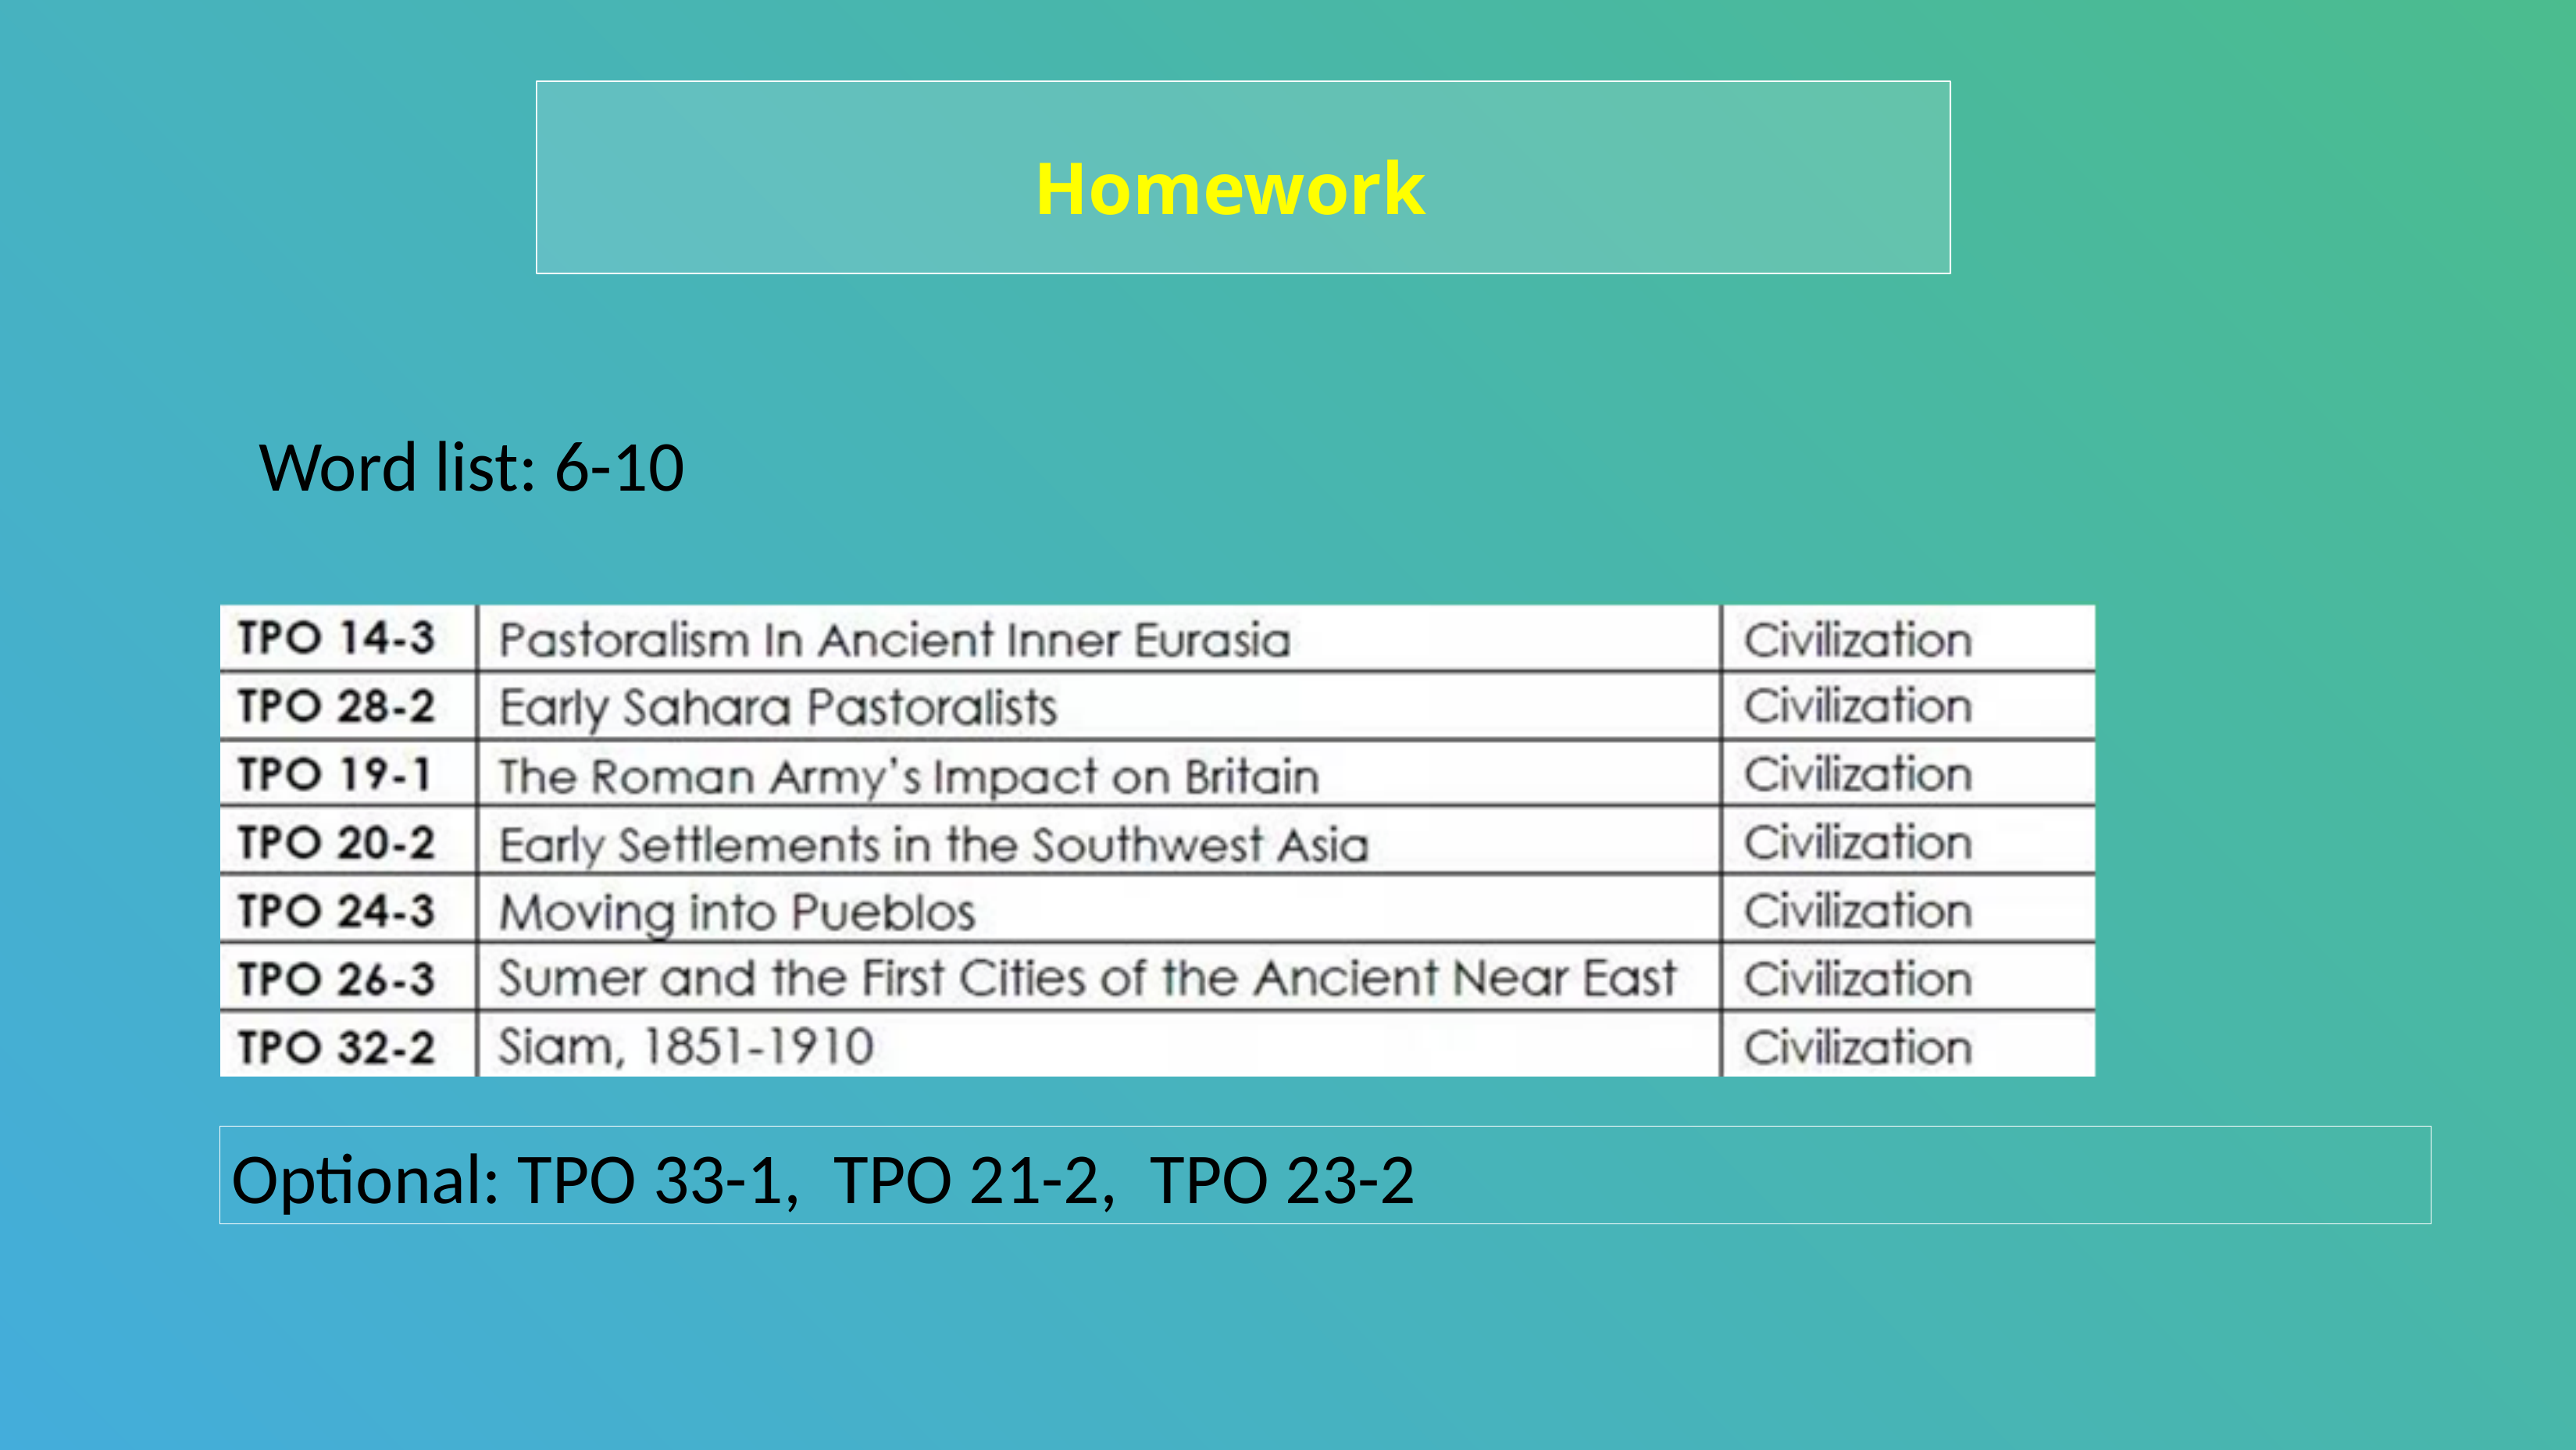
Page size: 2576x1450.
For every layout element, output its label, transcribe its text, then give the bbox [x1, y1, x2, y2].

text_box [536, 80, 1952, 275]
picture [219, 601, 2099, 1077]
text_box Optional: TPO 33-1, TPO 21-2, TPO 23-2 [219, 1126, 2432, 1224]
text_box Word list: 6-10 [247, 413, 698, 512]
